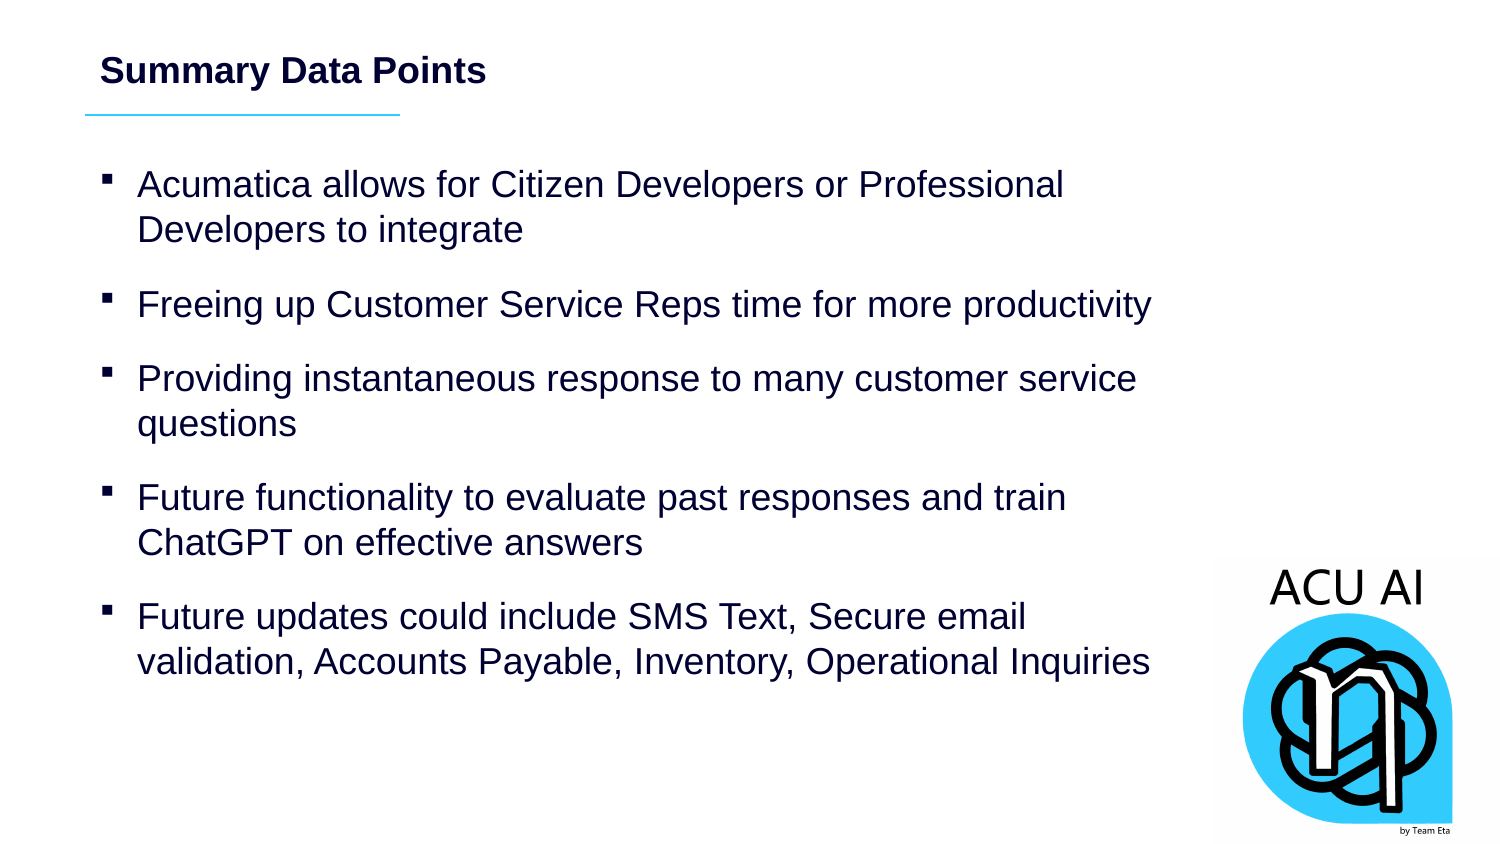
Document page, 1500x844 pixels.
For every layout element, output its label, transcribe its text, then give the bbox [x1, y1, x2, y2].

picture [1213, 557, 1500, 844]
title Summary Data Points [84, 22, 870, 115]
list Acumatica allows for Citizen Developers or Professional Developers to integrate Freeing up Customer Service Reps time for more productivity Providing instantaneous response to many customer service questions Future functionality to evaluate past responses and train ChatGPT on effective answers Future updates could include SMS Text, Secure email validation, Accounts Payable, Inventory, Operational Inquiries [84, 153, 1173, 778]
